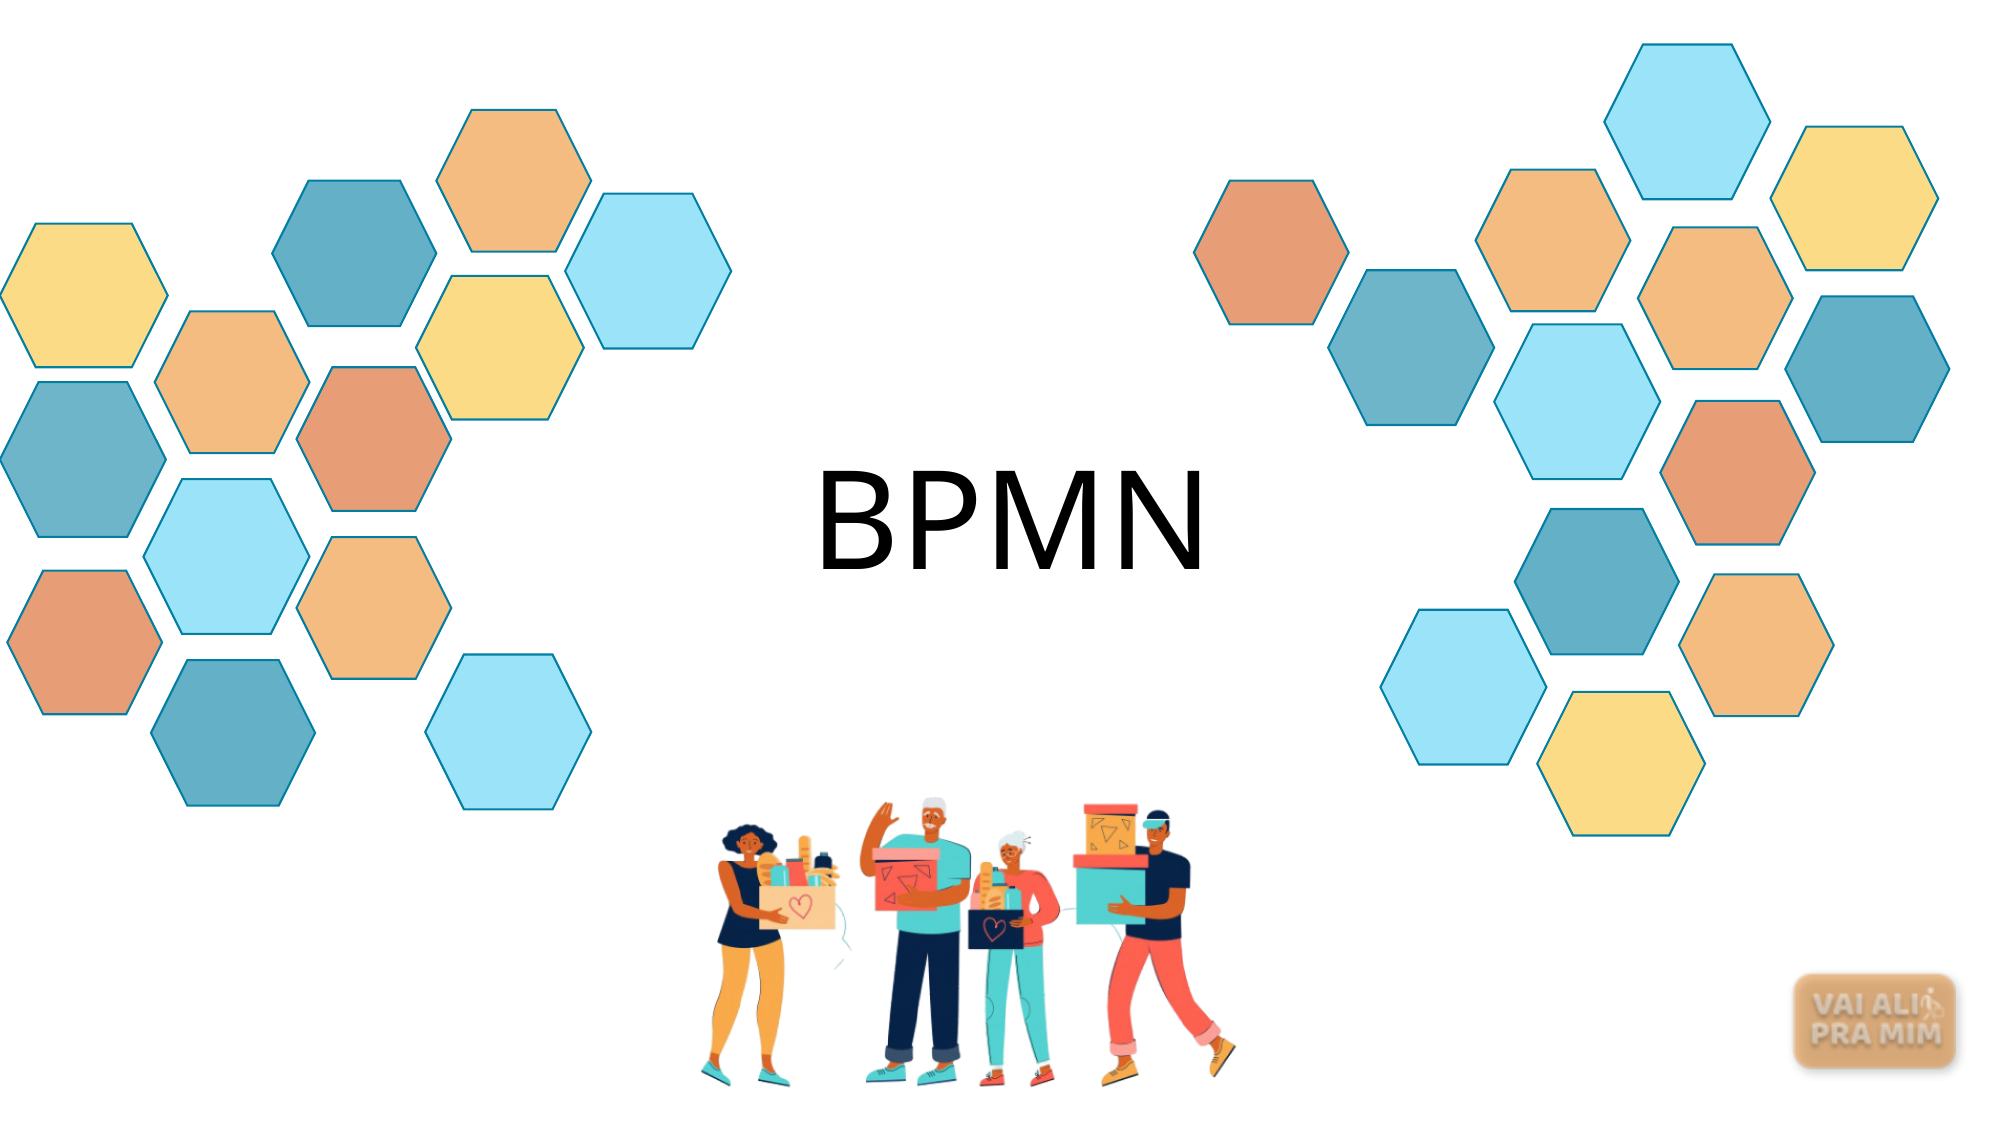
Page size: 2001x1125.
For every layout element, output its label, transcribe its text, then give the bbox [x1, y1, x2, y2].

text_box [1493, 323, 1662, 481]
text_box [1784, 295, 1951, 443]
text_box [1603, 43, 1772, 201]
text_box [295, 366, 453, 512]
text_box [1677, 573, 1835, 718]
text_box [271, 179, 438, 328]
text_box [1474, 168, 1632, 313]
text_box [414, 274, 585, 421]
text_box BPMN [795, 424, 1270, 605]
text_box [153, 310, 311, 455]
text_box [1659, 399, 1817, 546]
text_box [424, 653, 593, 811]
text_box [563, 192, 733, 350]
text_box [435, 108, 593, 253]
text_box [1513, 507, 1681, 656]
text_box [1192, 179, 1350, 326]
text_box [1326, 269, 1496, 427]
picture [652, 686, 1271, 1124]
text_box [1536, 690, 1707, 837]
text_box [1379, 608, 1548, 766]
text_box [1769, 125, 1940, 272]
text_box [6, 569, 164, 716]
text_box [1636, 226, 1794, 371]
text_box [142, 478, 311, 635]
text_box [295, 536, 453, 680]
text_box [0, 381, 168, 538]
text_box [149, 659, 317, 807]
picture [1788, 969, 2000, 1081]
text_box [0, 222, 169, 369]
